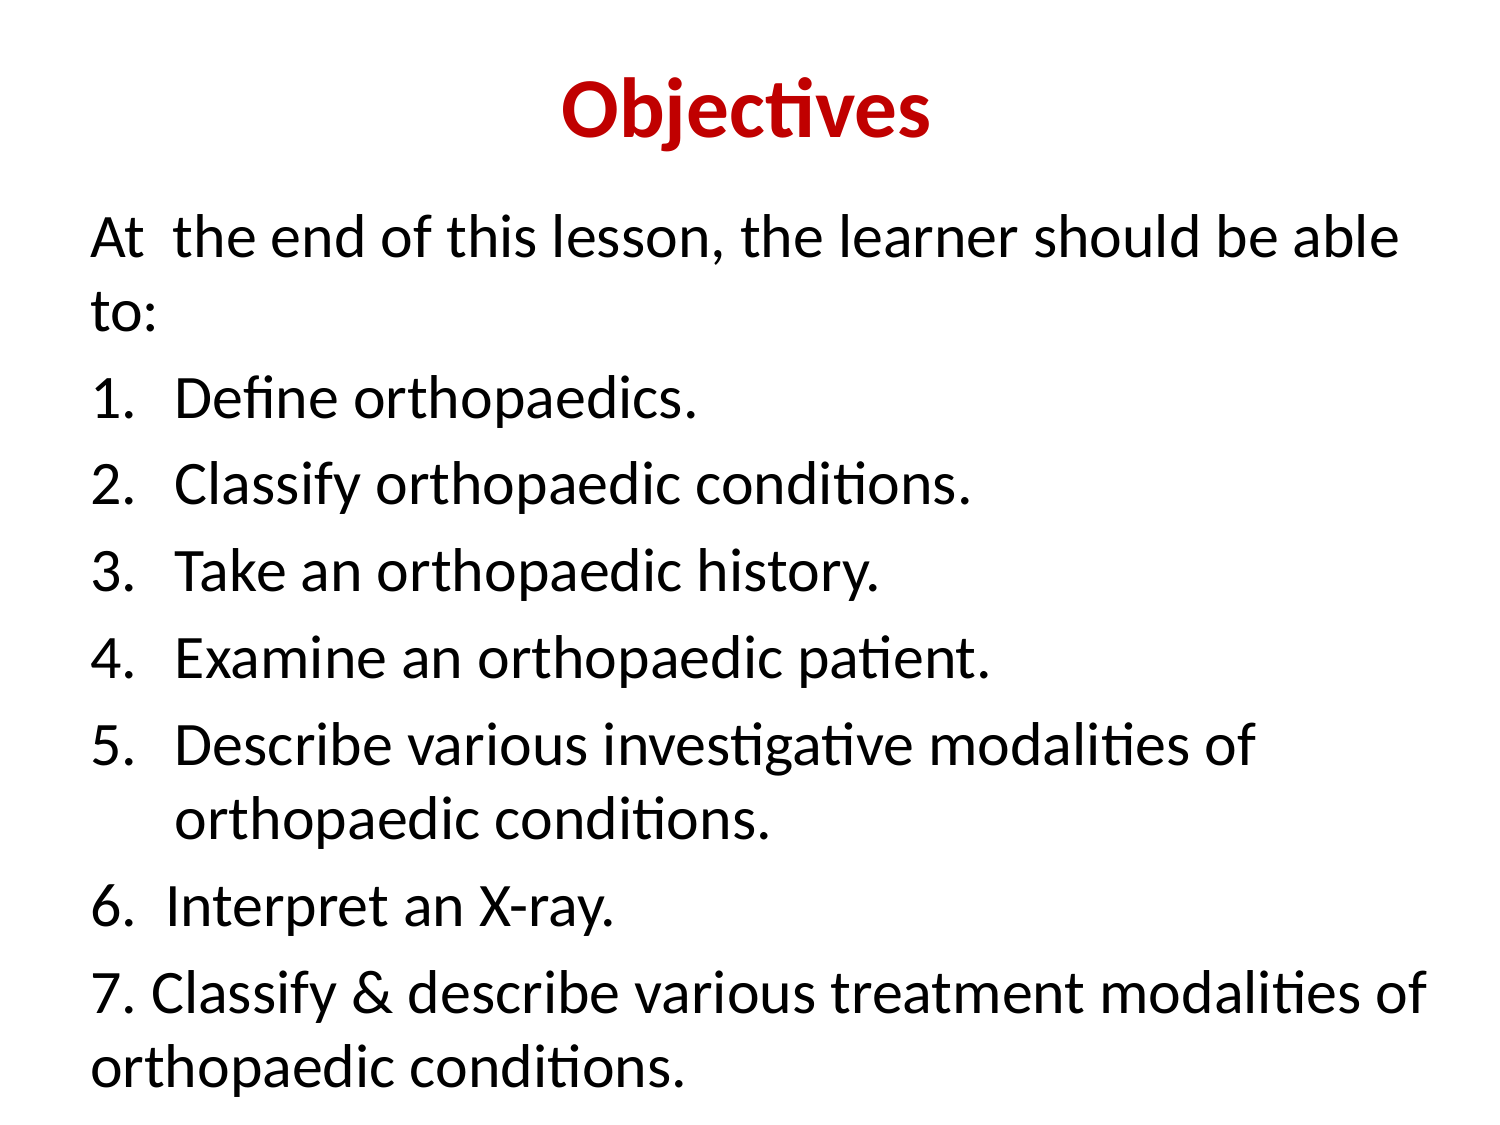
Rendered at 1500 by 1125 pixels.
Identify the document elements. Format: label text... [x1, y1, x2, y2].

list At the end of this lesson, the learner should be able to: Define orthopaedics. Classify orthopaedic conditions. Take an orthopaedic history. Examine an orthopaedic patient. Describe various investigative modalities of orthopaedic conditions. 6. Interpret an X-ray. 7. Classify & describe various treatment modalities of orthopaedic conditions. [75, 187, 1475, 1113]
title Objectives [87, 45, 1425, 163]
